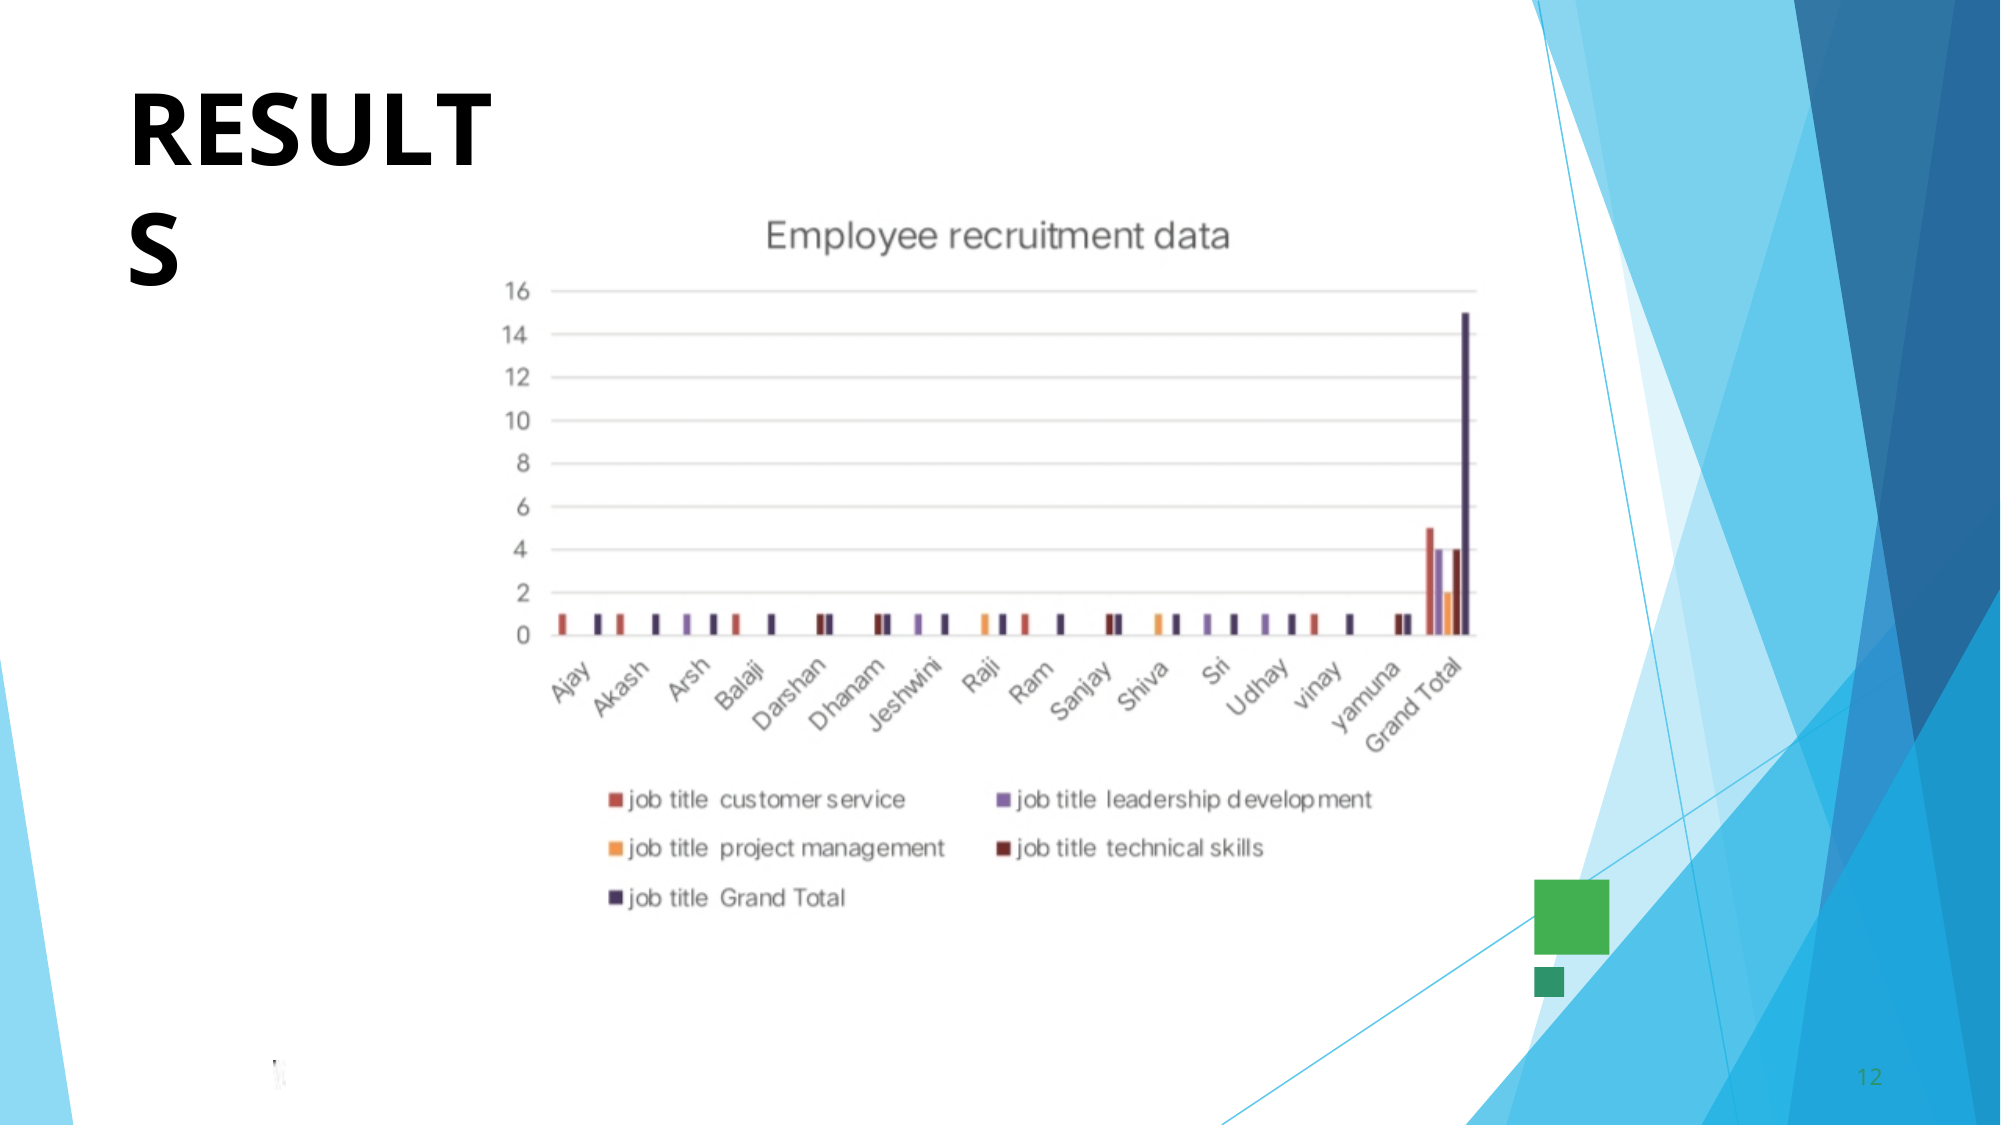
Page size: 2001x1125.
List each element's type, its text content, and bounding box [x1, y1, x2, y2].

text_box [1534, 967, 1565, 997]
picture [496, 206, 1504, 919]
text_box 12 [1849, 1061, 1888, 1095]
title RESULTS [123, 62, 525, 306]
picture [273, 1060, 286, 1090]
text_box [1534, 879, 1610, 955]
